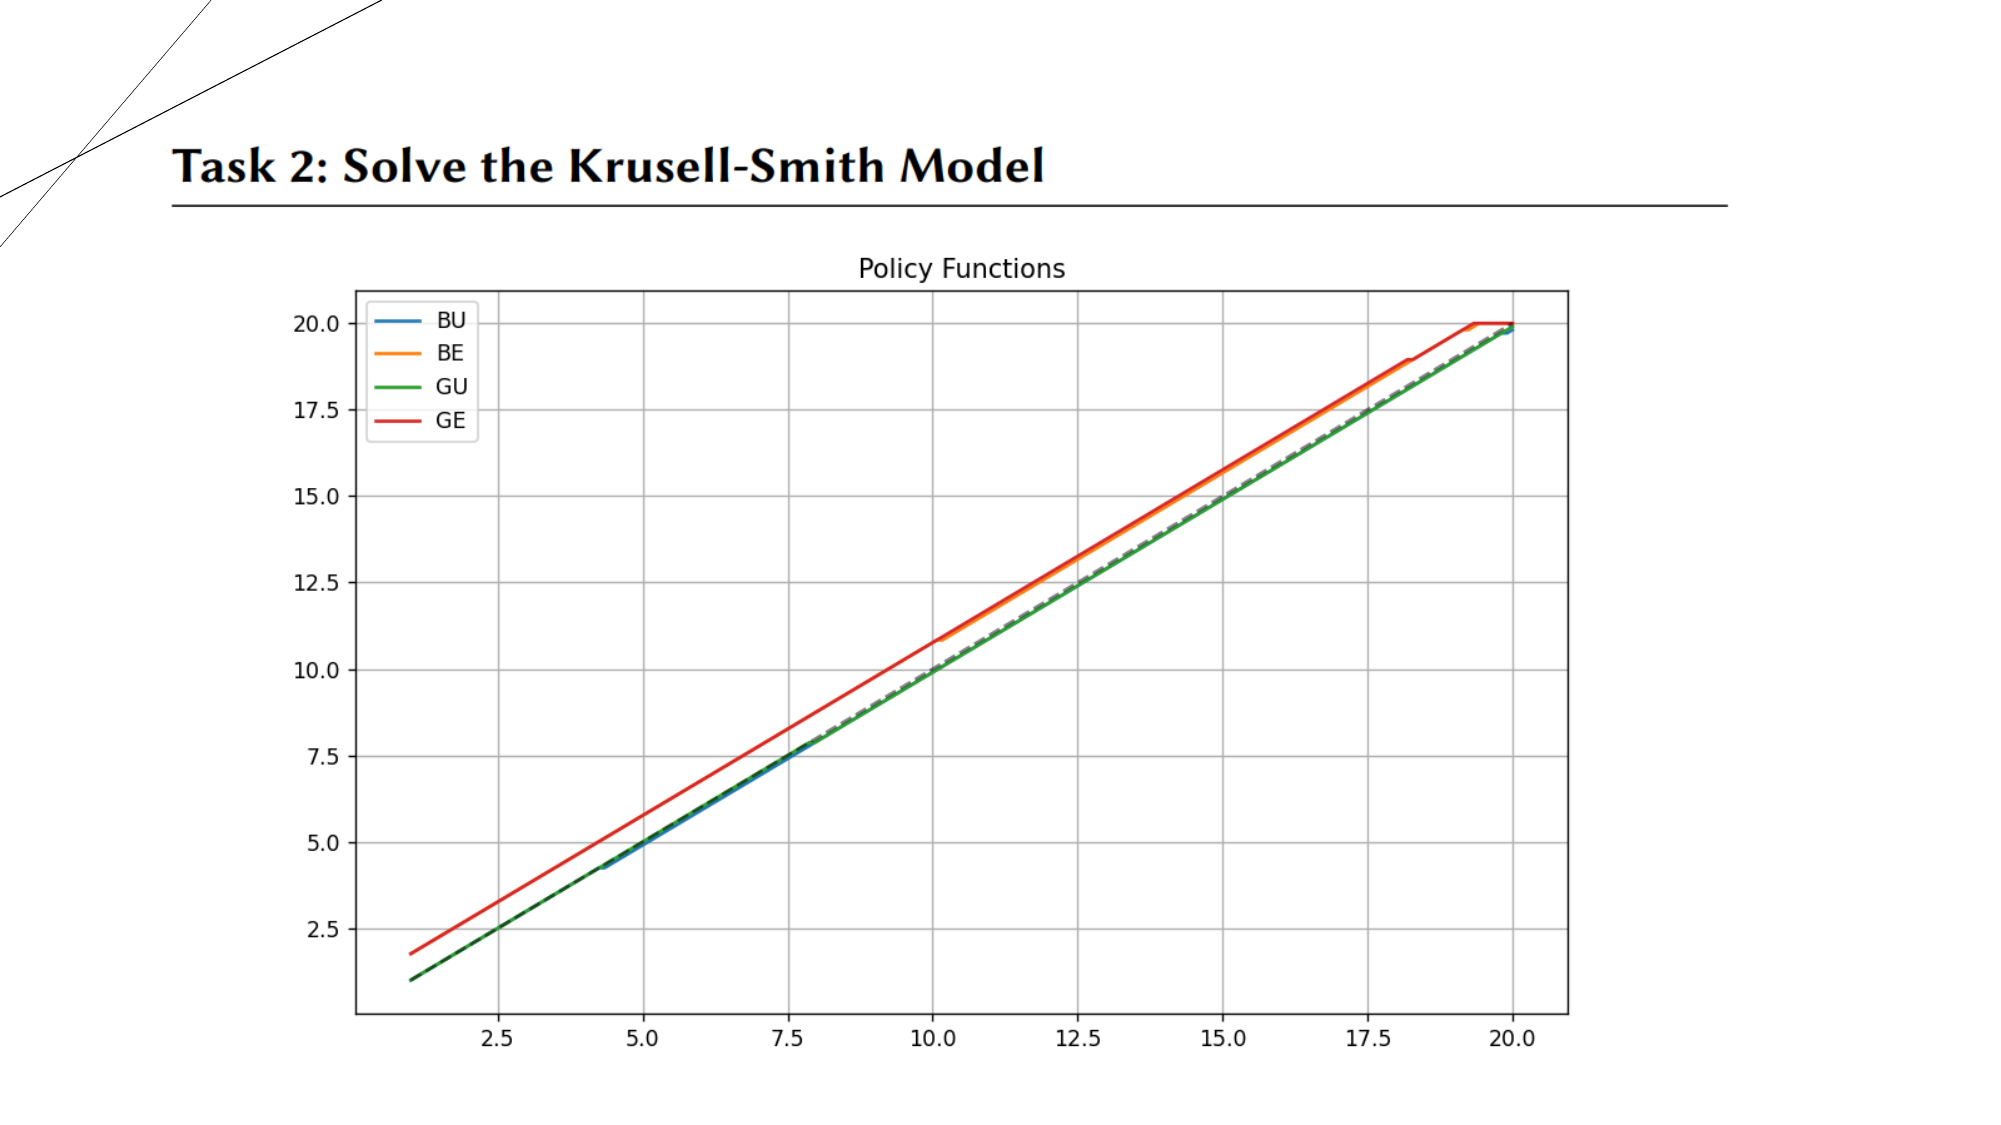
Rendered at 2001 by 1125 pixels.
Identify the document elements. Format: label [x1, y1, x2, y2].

picture [157, 128, 1772, 1075]
